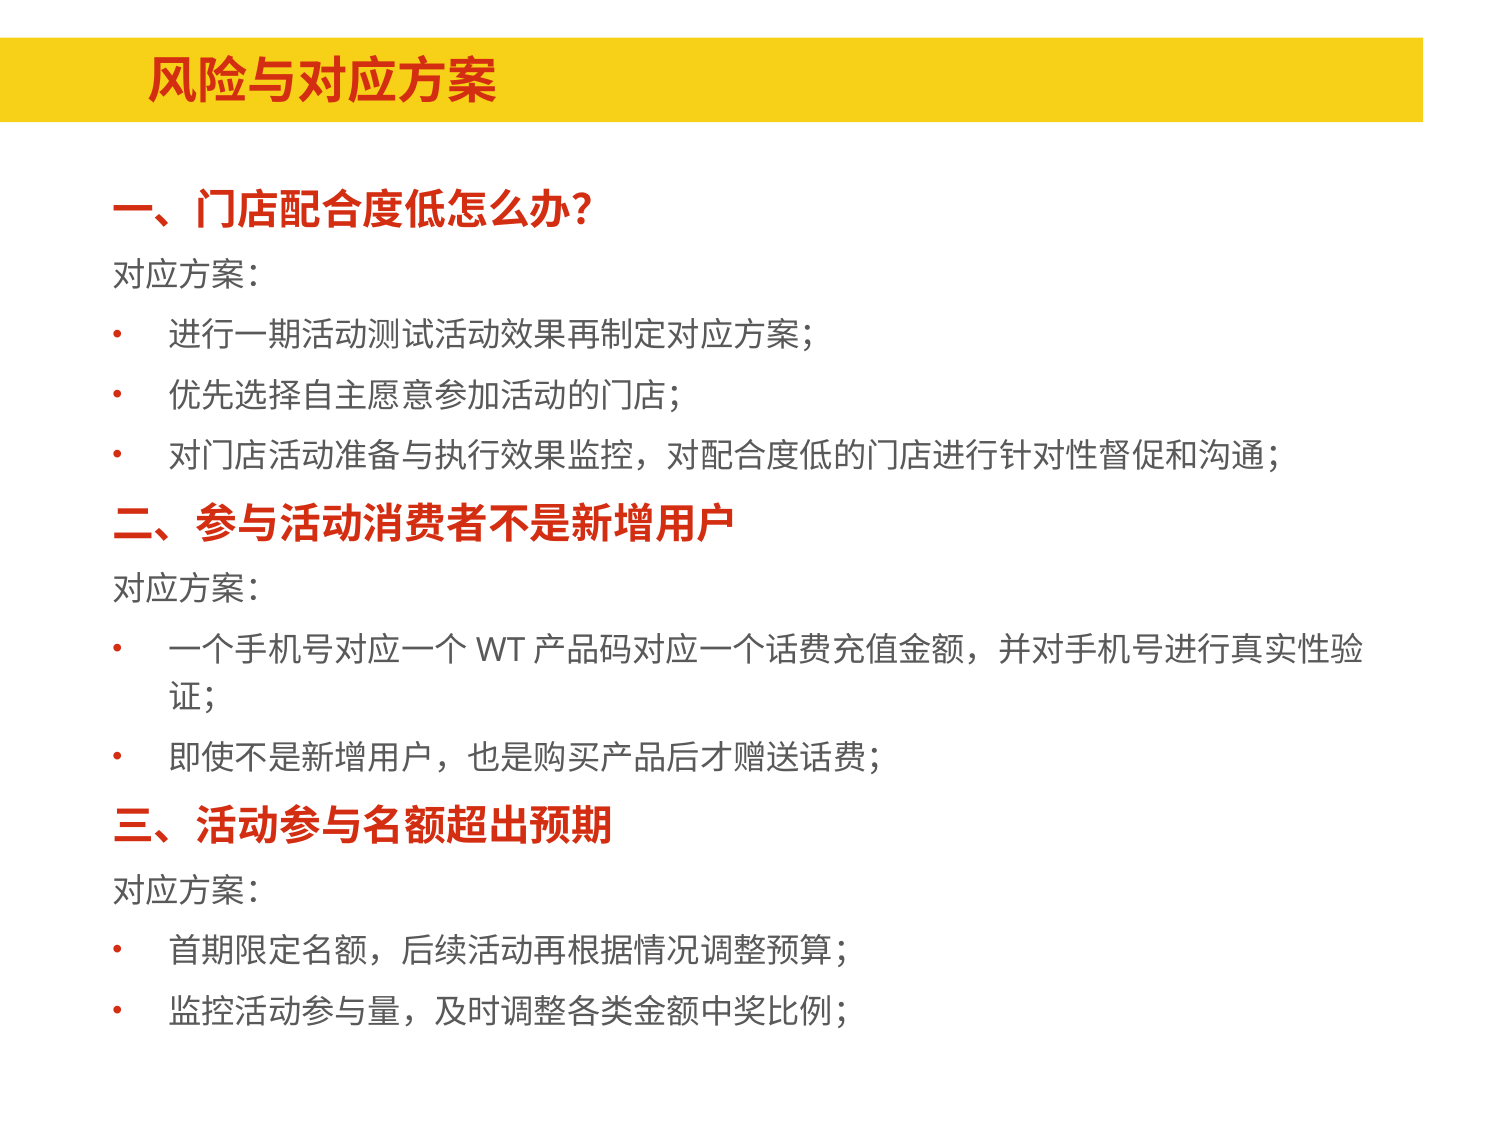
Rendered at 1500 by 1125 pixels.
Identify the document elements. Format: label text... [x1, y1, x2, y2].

list 一、门店配合度低怎么办？ 对应方案： 进行一期活动测试活动效果再制定对应方案； 优先选择自主愿意参加活动的门店； 对门店活动准备与执行效果监控，对配合度低的门店进行针对性督促和沟通； 二、参与活动消费者不是新增用户 对应方案： 一个手机号对应一个WT产品码对应一个话费充值金额，并对手机号进行真实性验证； 即使不是新增用户，也是购买产品后才赠送话费； 三、活动参与名额超出预期 对应方案： 首期限定名额，后续活动再根据情况调整预算； 监控活动参与量，及时调整各类金额中奖比例； [111, 172, 1388, 1059]
title 风险与对应方案 [147, 48, 1412, 118]
